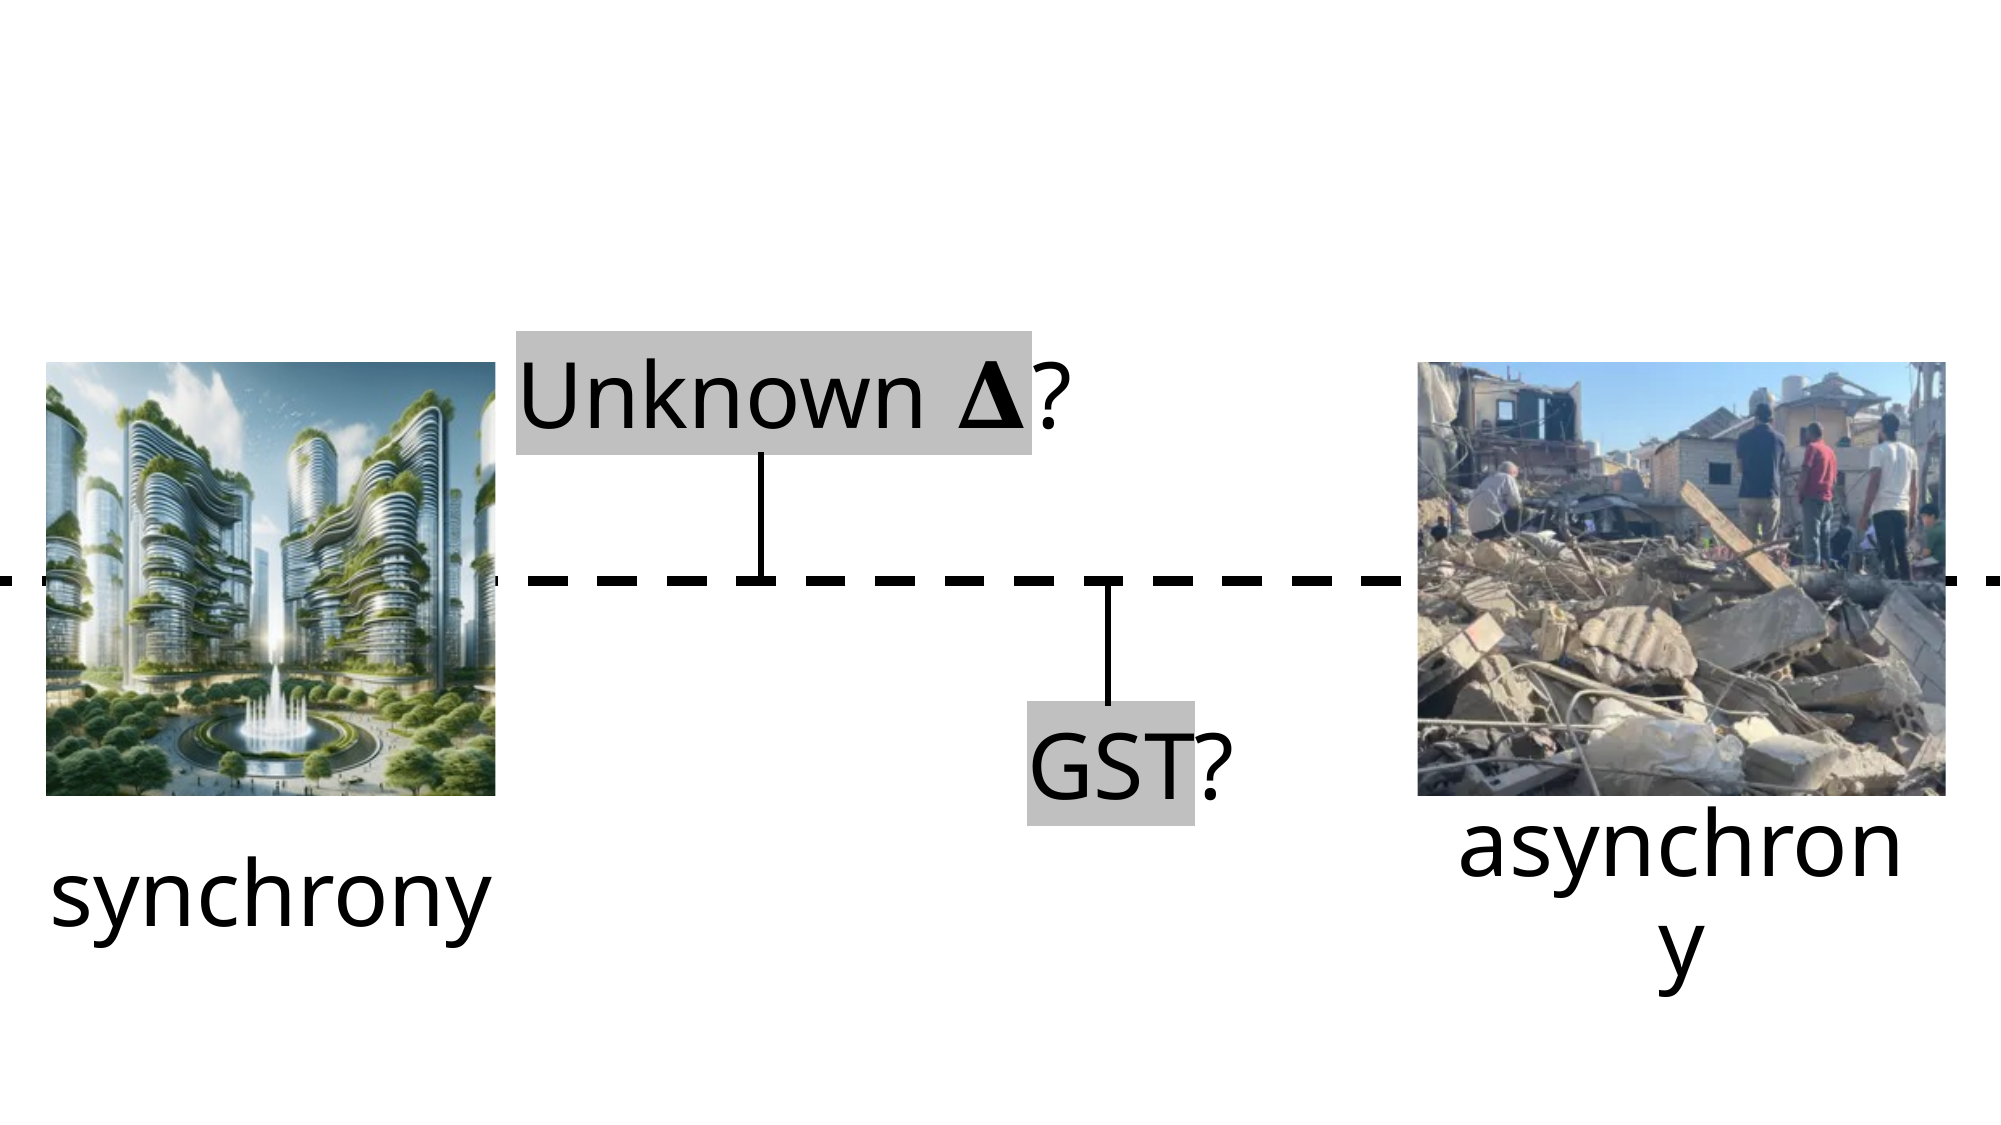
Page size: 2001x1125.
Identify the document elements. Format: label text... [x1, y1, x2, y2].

text_box synchrony [22, 787, 520, 1005]
text_box Unknown 𝚫? [499, 290, 1089, 508]
text_box GST? [882, 660, 1380, 879]
picture [1417, 362, 1946, 796]
text_box asynchrony [1433, 796, 1930, 1005]
picture [46, 362, 496, 796]
